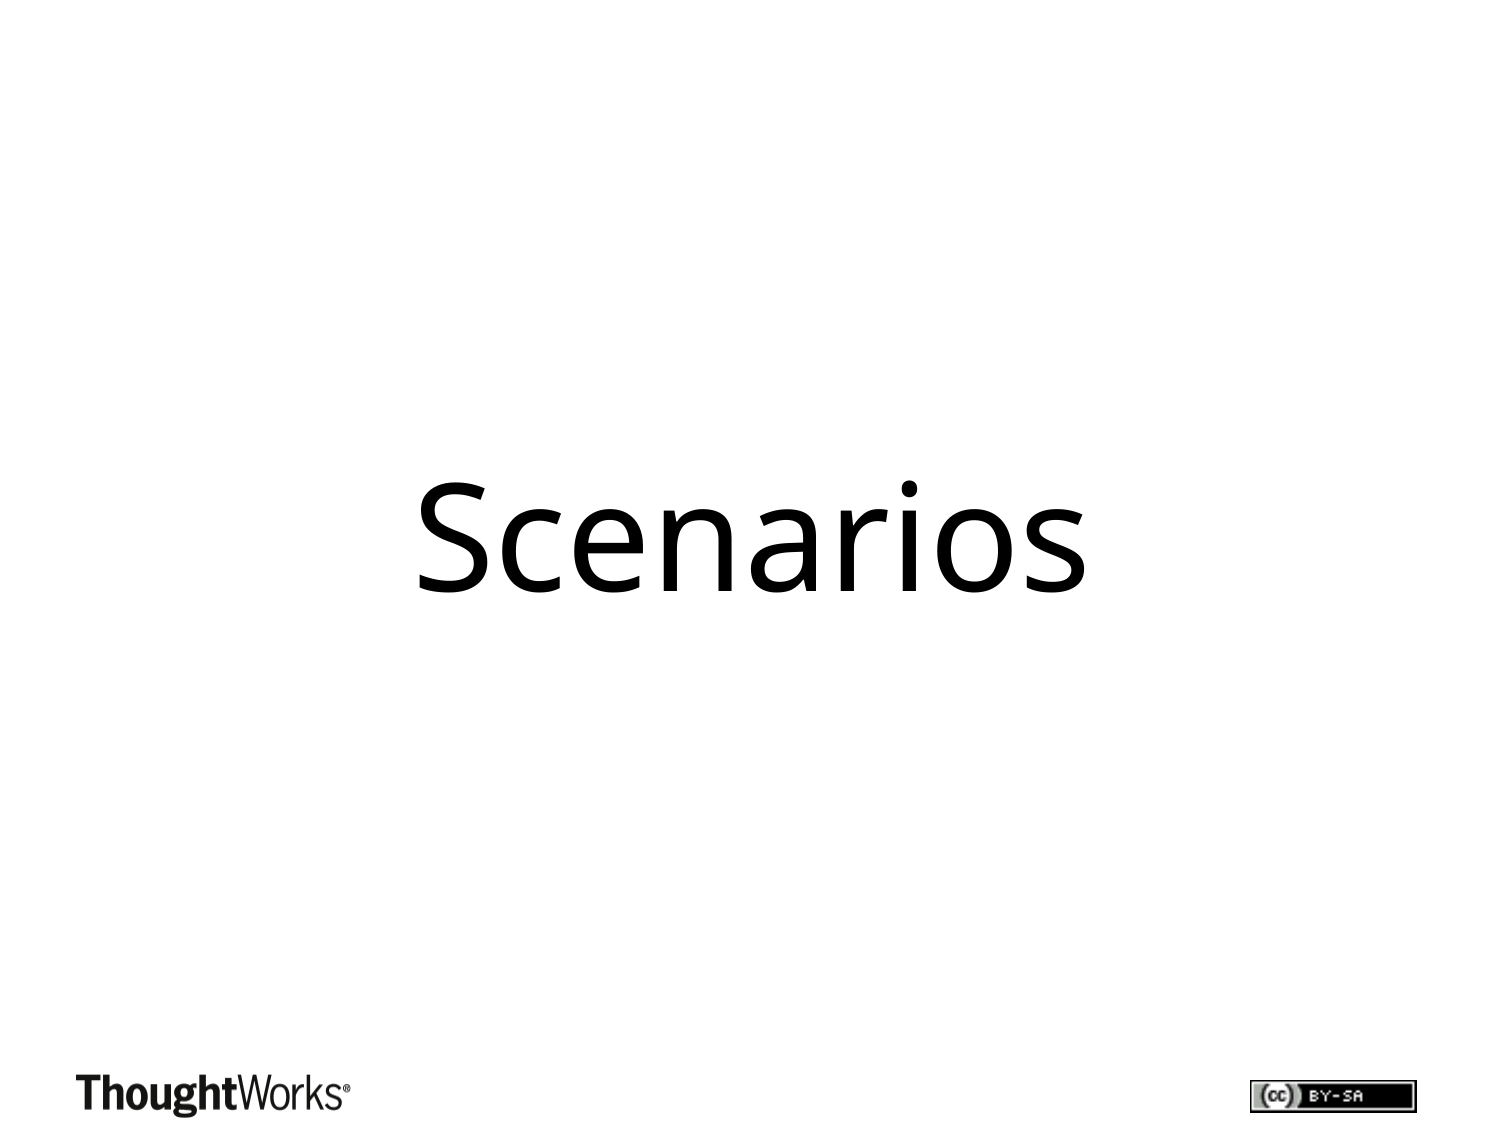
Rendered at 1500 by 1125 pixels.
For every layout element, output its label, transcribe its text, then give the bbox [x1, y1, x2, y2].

picture [1250, 1080, 1417, 1113]
picture [75, 1074, 351, 1118]
title Scenarios [62, 299, 1443, 763]
